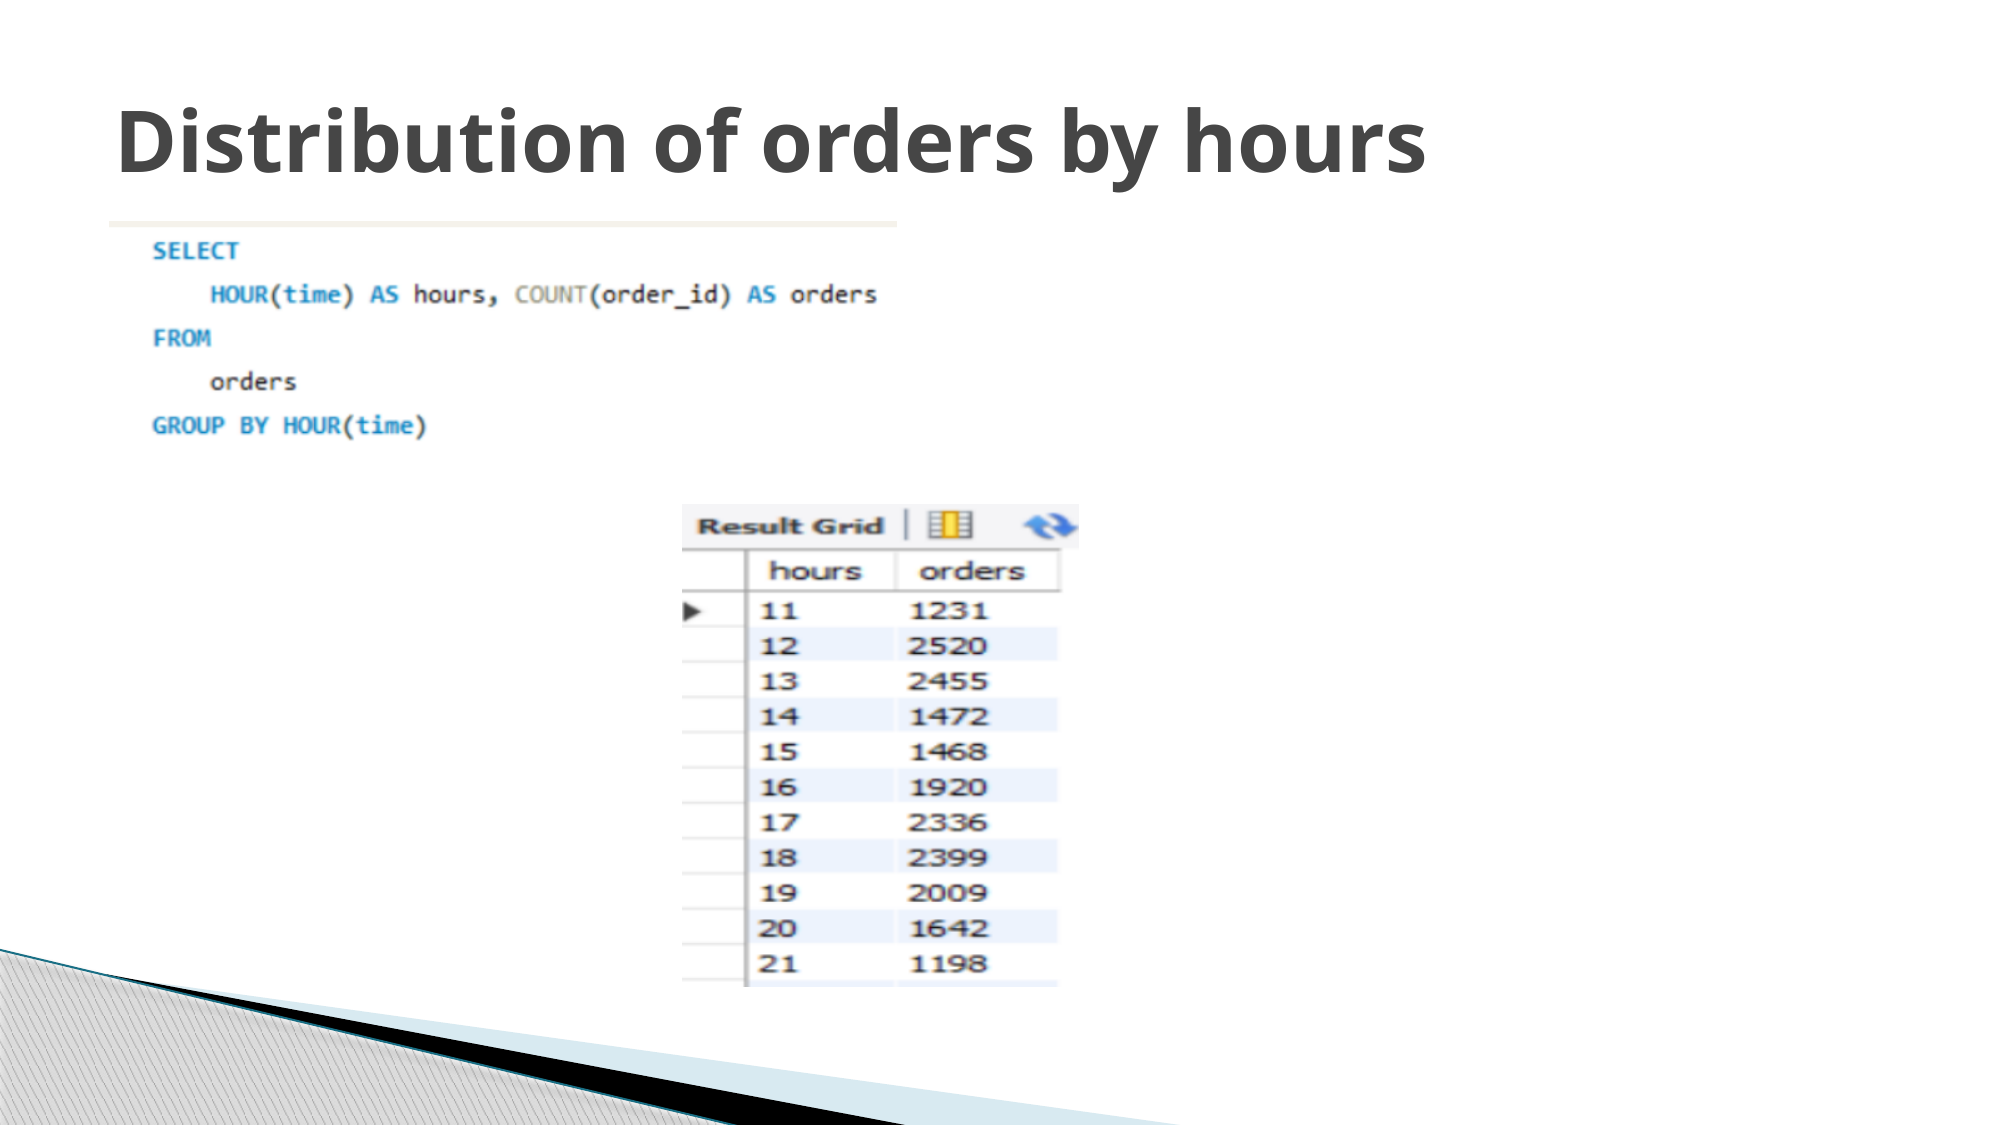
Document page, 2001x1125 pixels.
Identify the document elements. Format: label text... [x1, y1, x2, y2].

picture [682, 504, 1079, 988]
title Distribution of orders by hours [99, 45, 1900, 233]
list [108, 221, 897, 452]
